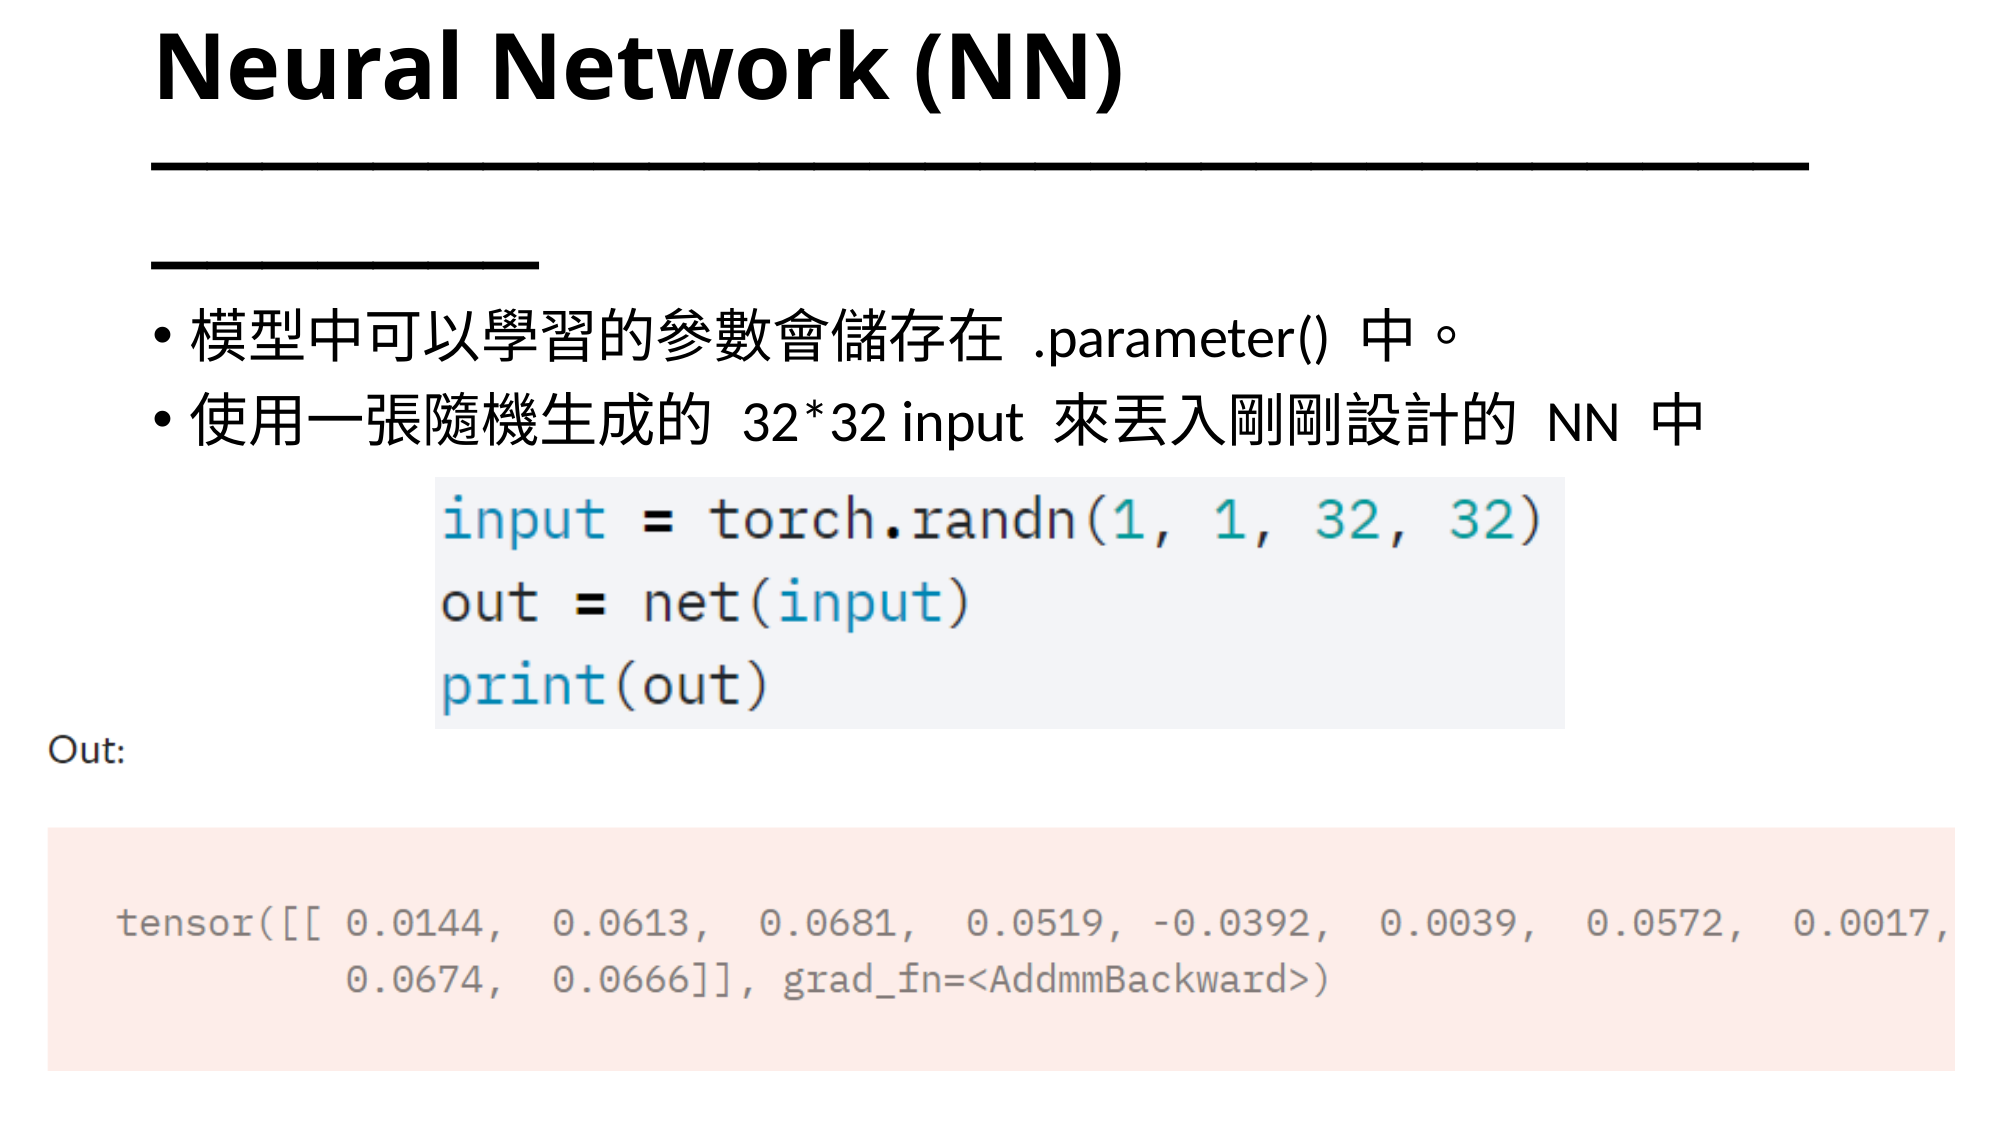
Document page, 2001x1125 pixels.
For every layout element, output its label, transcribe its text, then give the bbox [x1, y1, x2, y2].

picture [45, 477, 1955, 1071]
list 模型中可以學習的參數會儲存在 .parameter() 中。 使用一張隨機生成的 32*32 input 來丟入剛剛設計的 NN 中 [137, 299, 1863, 729]
title Neural Network (NN) ───────────────────────────────────── [137, 59, 1863, 278]
